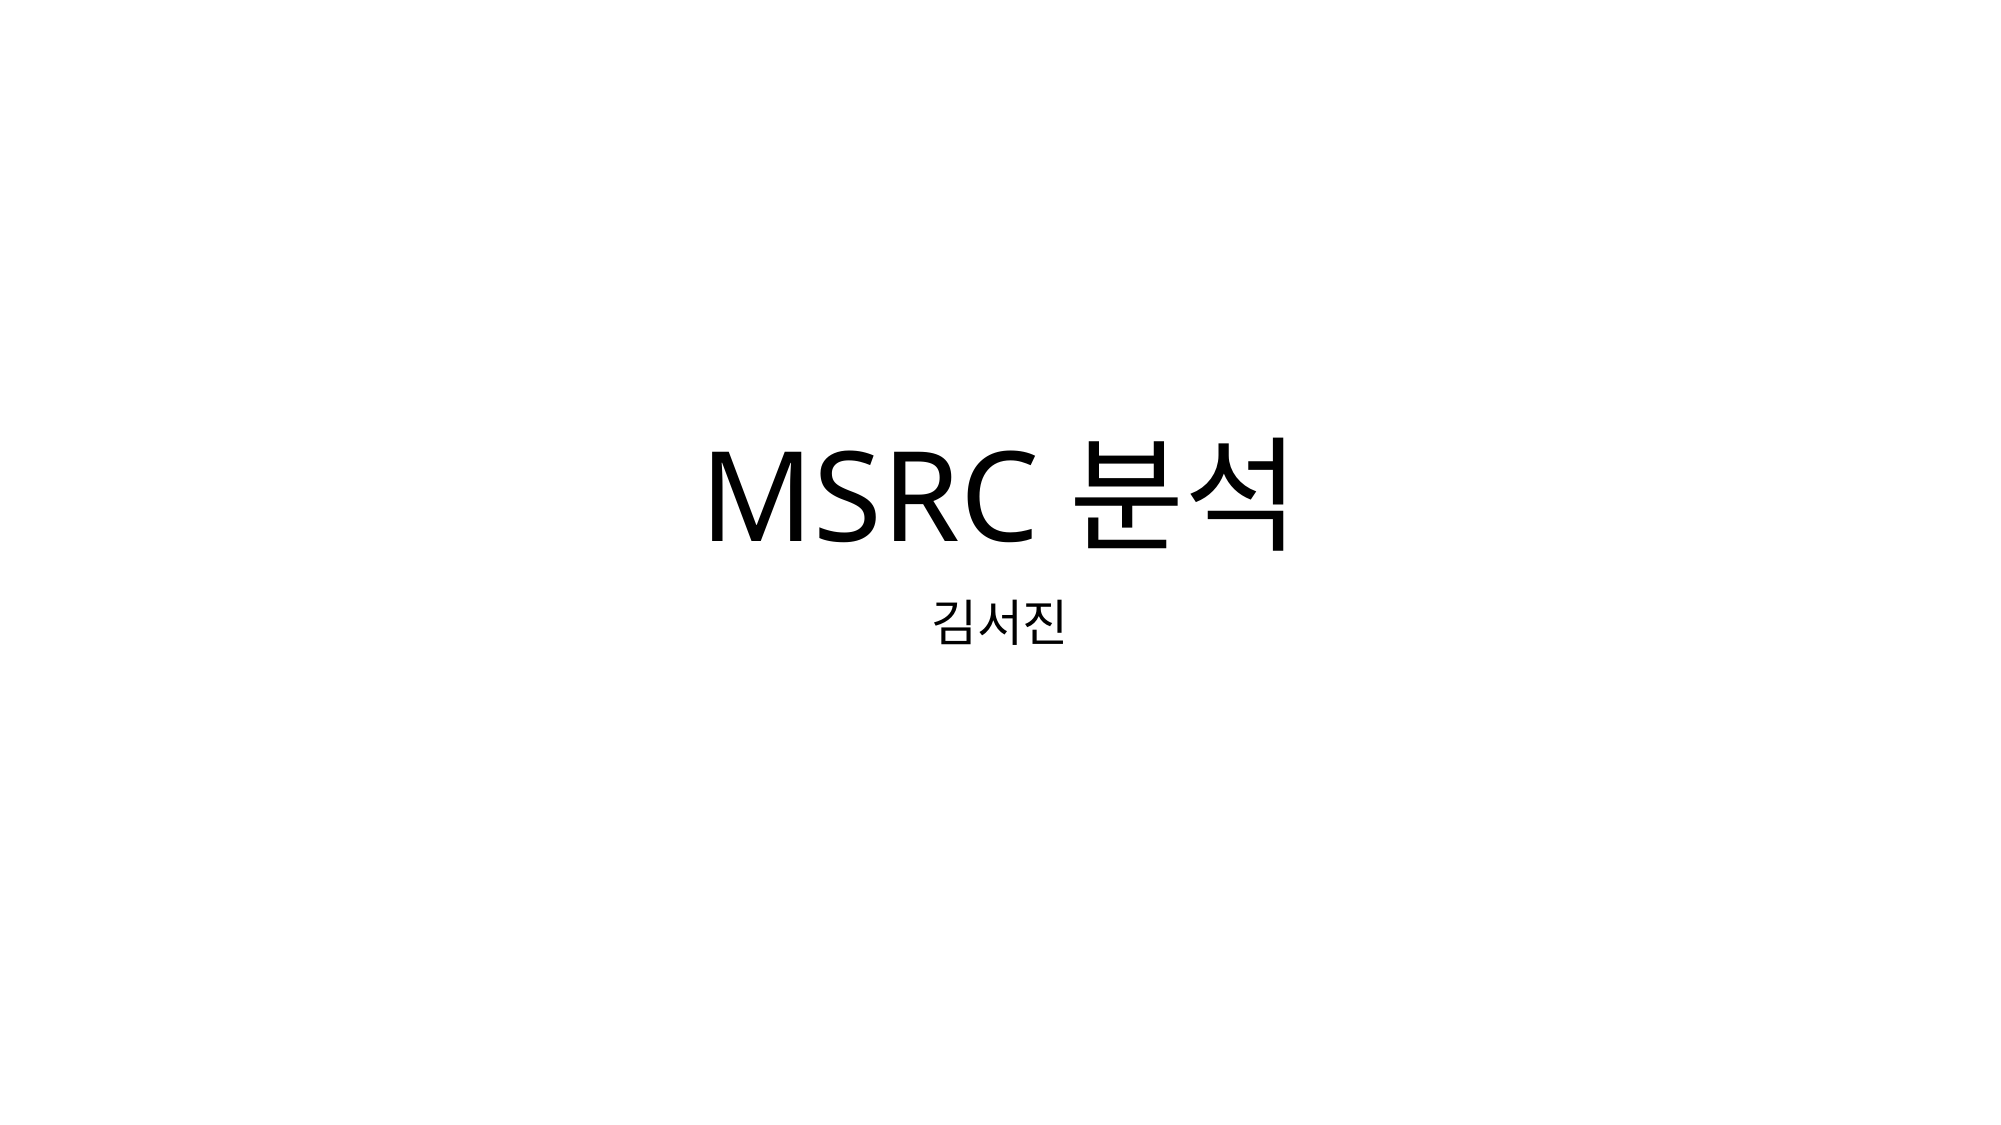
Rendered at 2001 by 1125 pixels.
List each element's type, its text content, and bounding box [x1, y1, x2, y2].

subtitle 김서진 [249, 590, 1750, 863]
title MSRC분석 [249, 184, 1750, 576]
